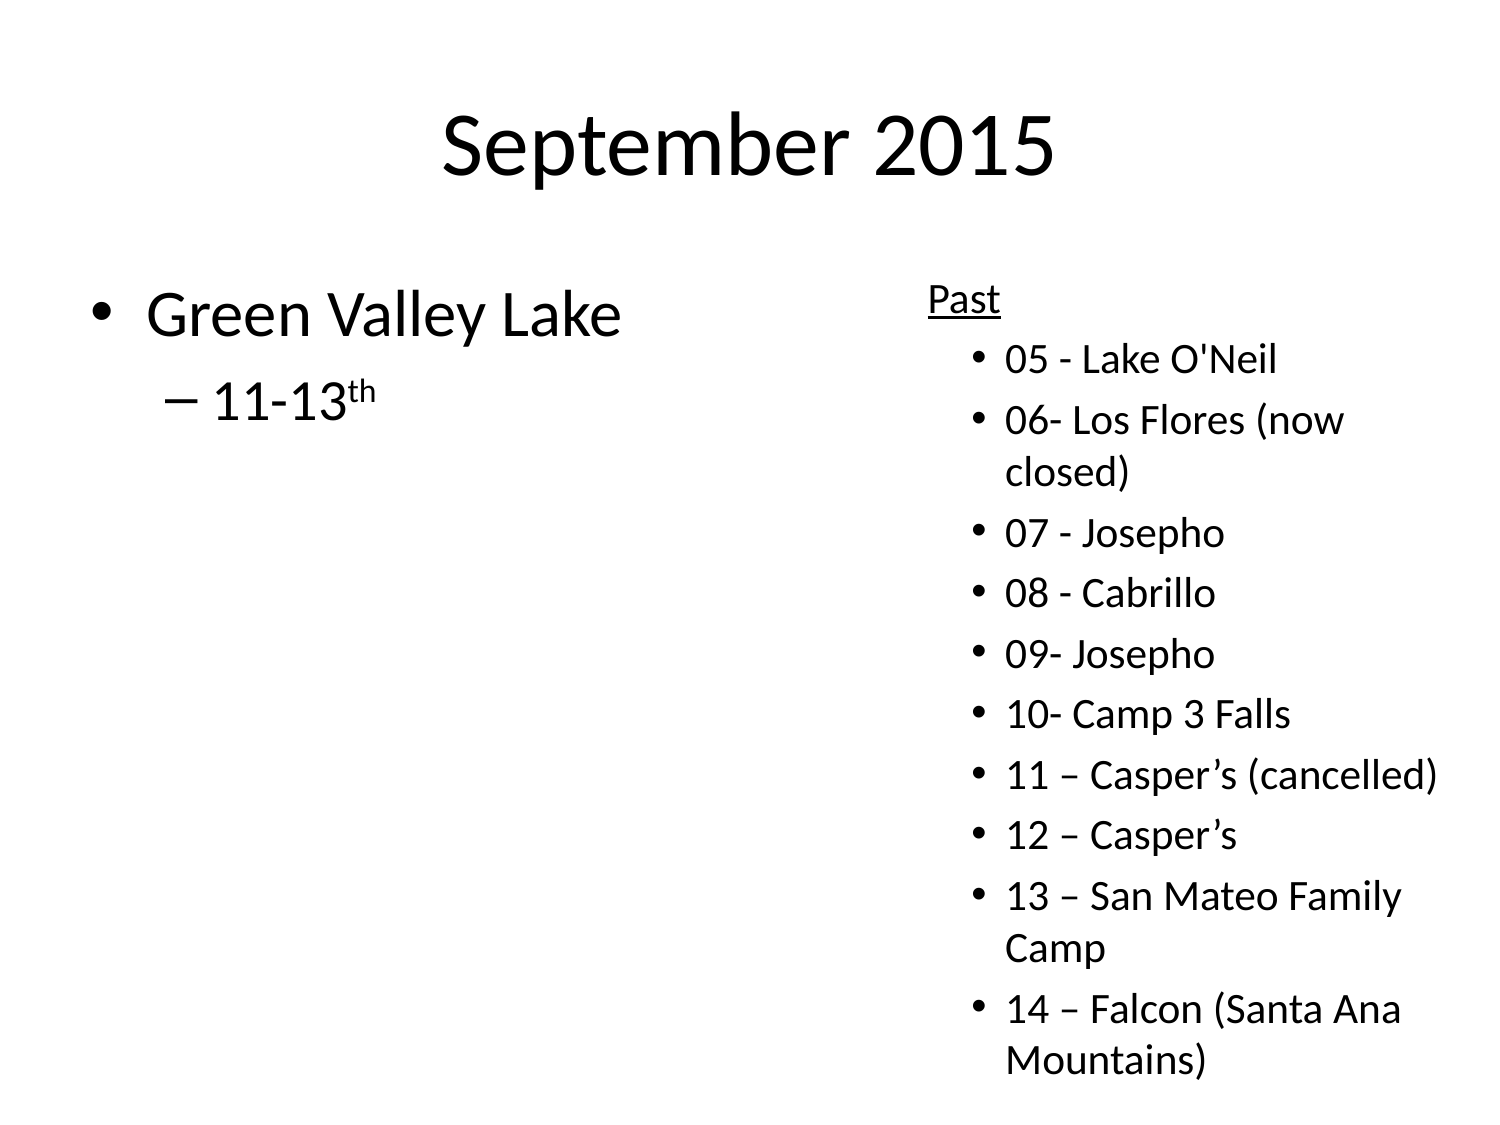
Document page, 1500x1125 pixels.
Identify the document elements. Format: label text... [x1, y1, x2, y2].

list Green Valley Lake 11-13th [75, 262, 912, 1005]
title September 2015 [75, 45, 1425, 233]
text_box Past 05 - Lake O'Neil 06- Los Flores (now closed) 07 - Josepho 08 - Cabrillo 09- Josepho 10- Camp 3 Falls 11 – Casper’s (cancelled) 12 – Casper’s 13 – San Mateo Family Camp 14 – Falcon (Santa Ana Mountains) [912, 262, 1488, 1100]
